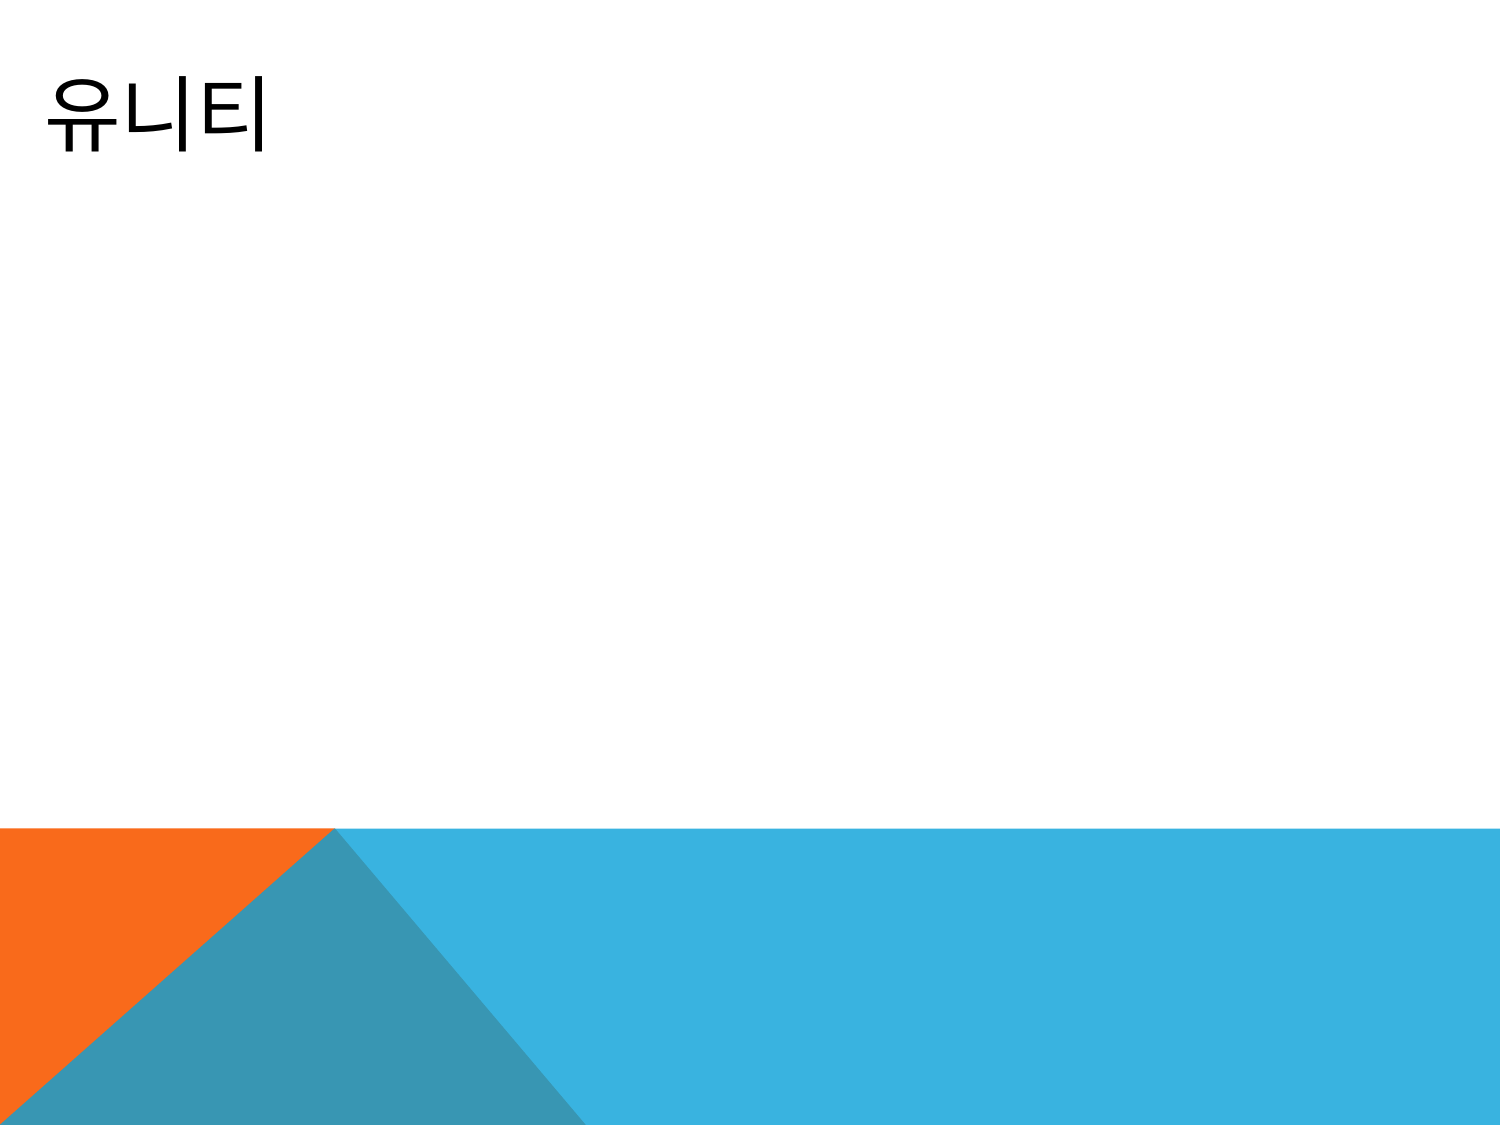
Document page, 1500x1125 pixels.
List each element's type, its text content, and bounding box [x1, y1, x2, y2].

text_box 유니티 [29, 54, 1500, 170]
